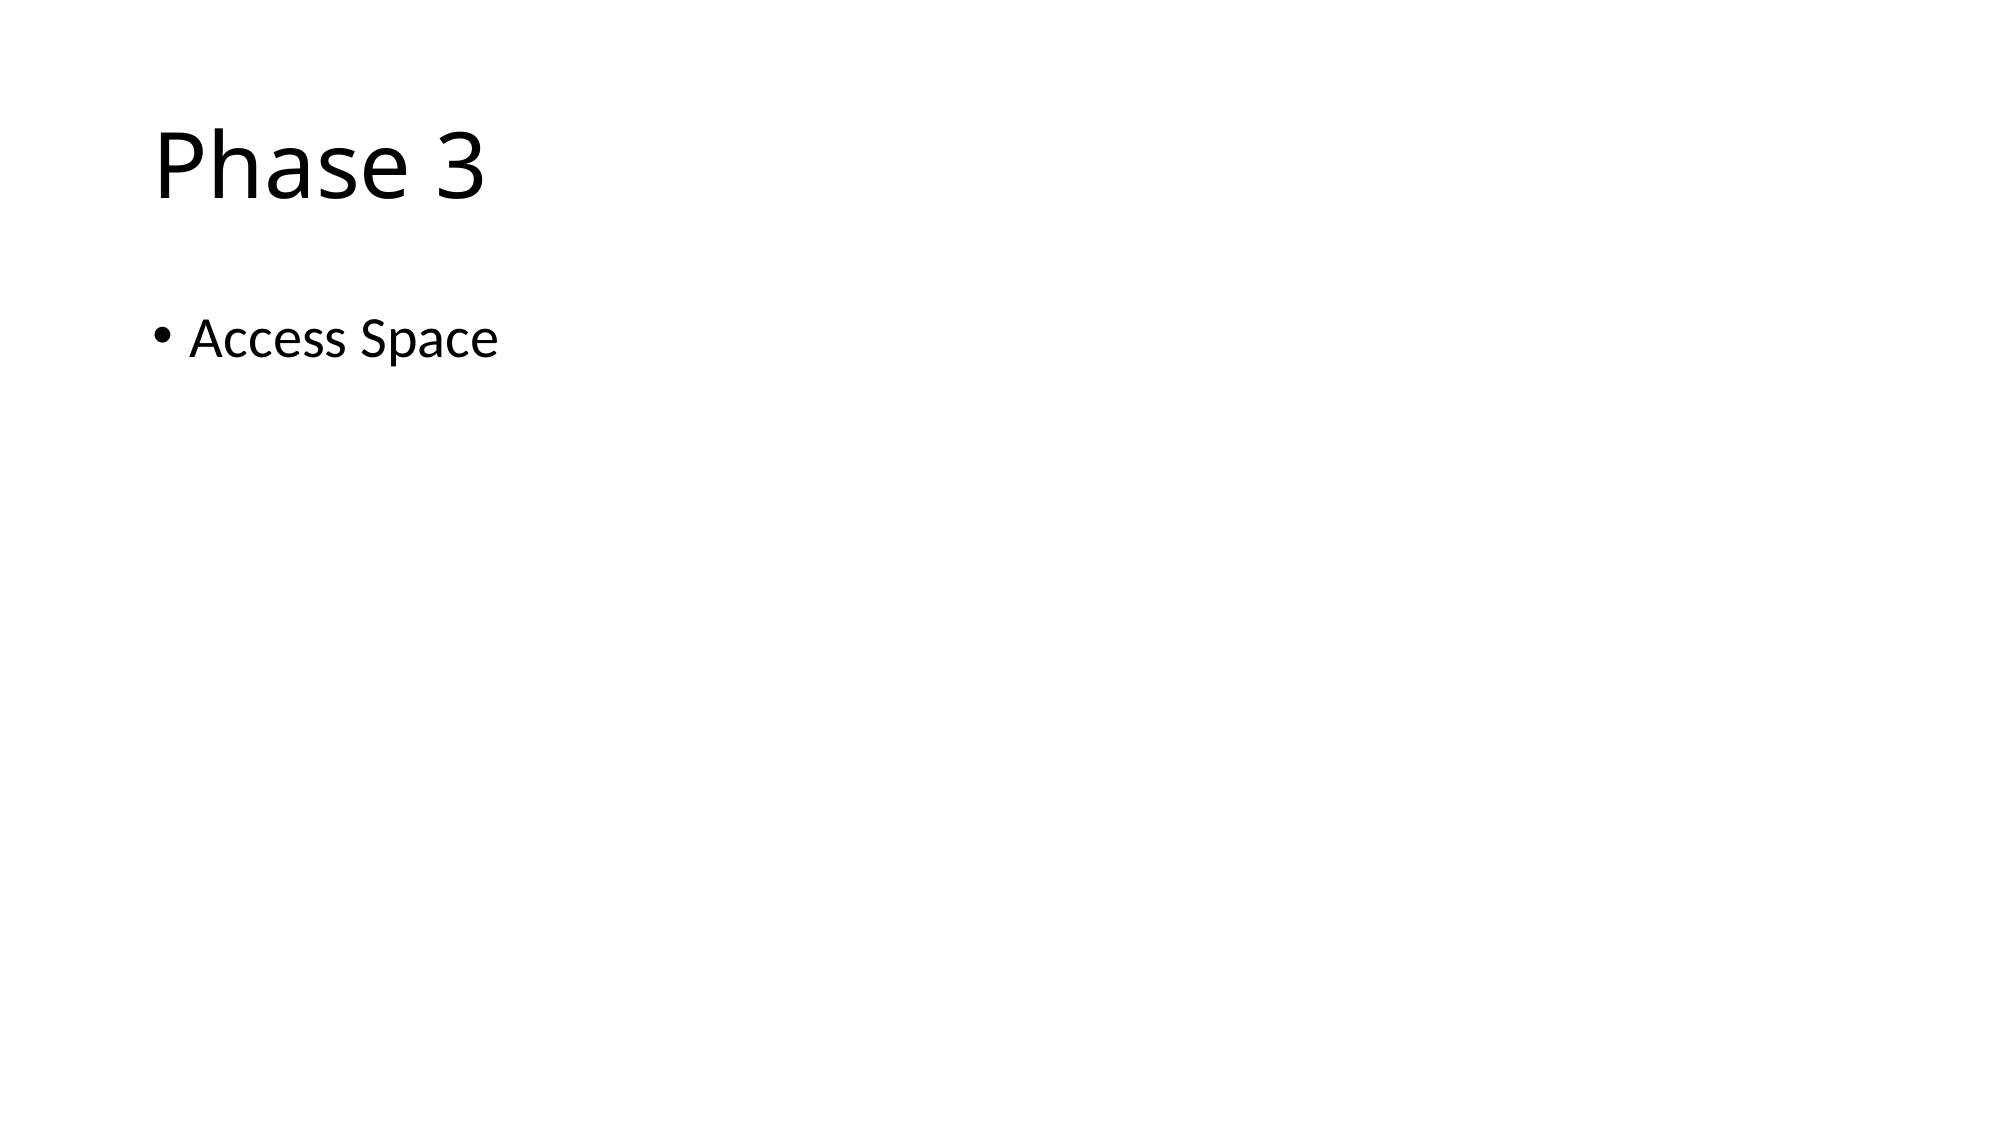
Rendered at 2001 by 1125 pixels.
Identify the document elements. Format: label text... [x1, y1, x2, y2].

list Access Space [137, 299, 1863, 1014]
title Phase 3 [137, 59, 1863, 278]
